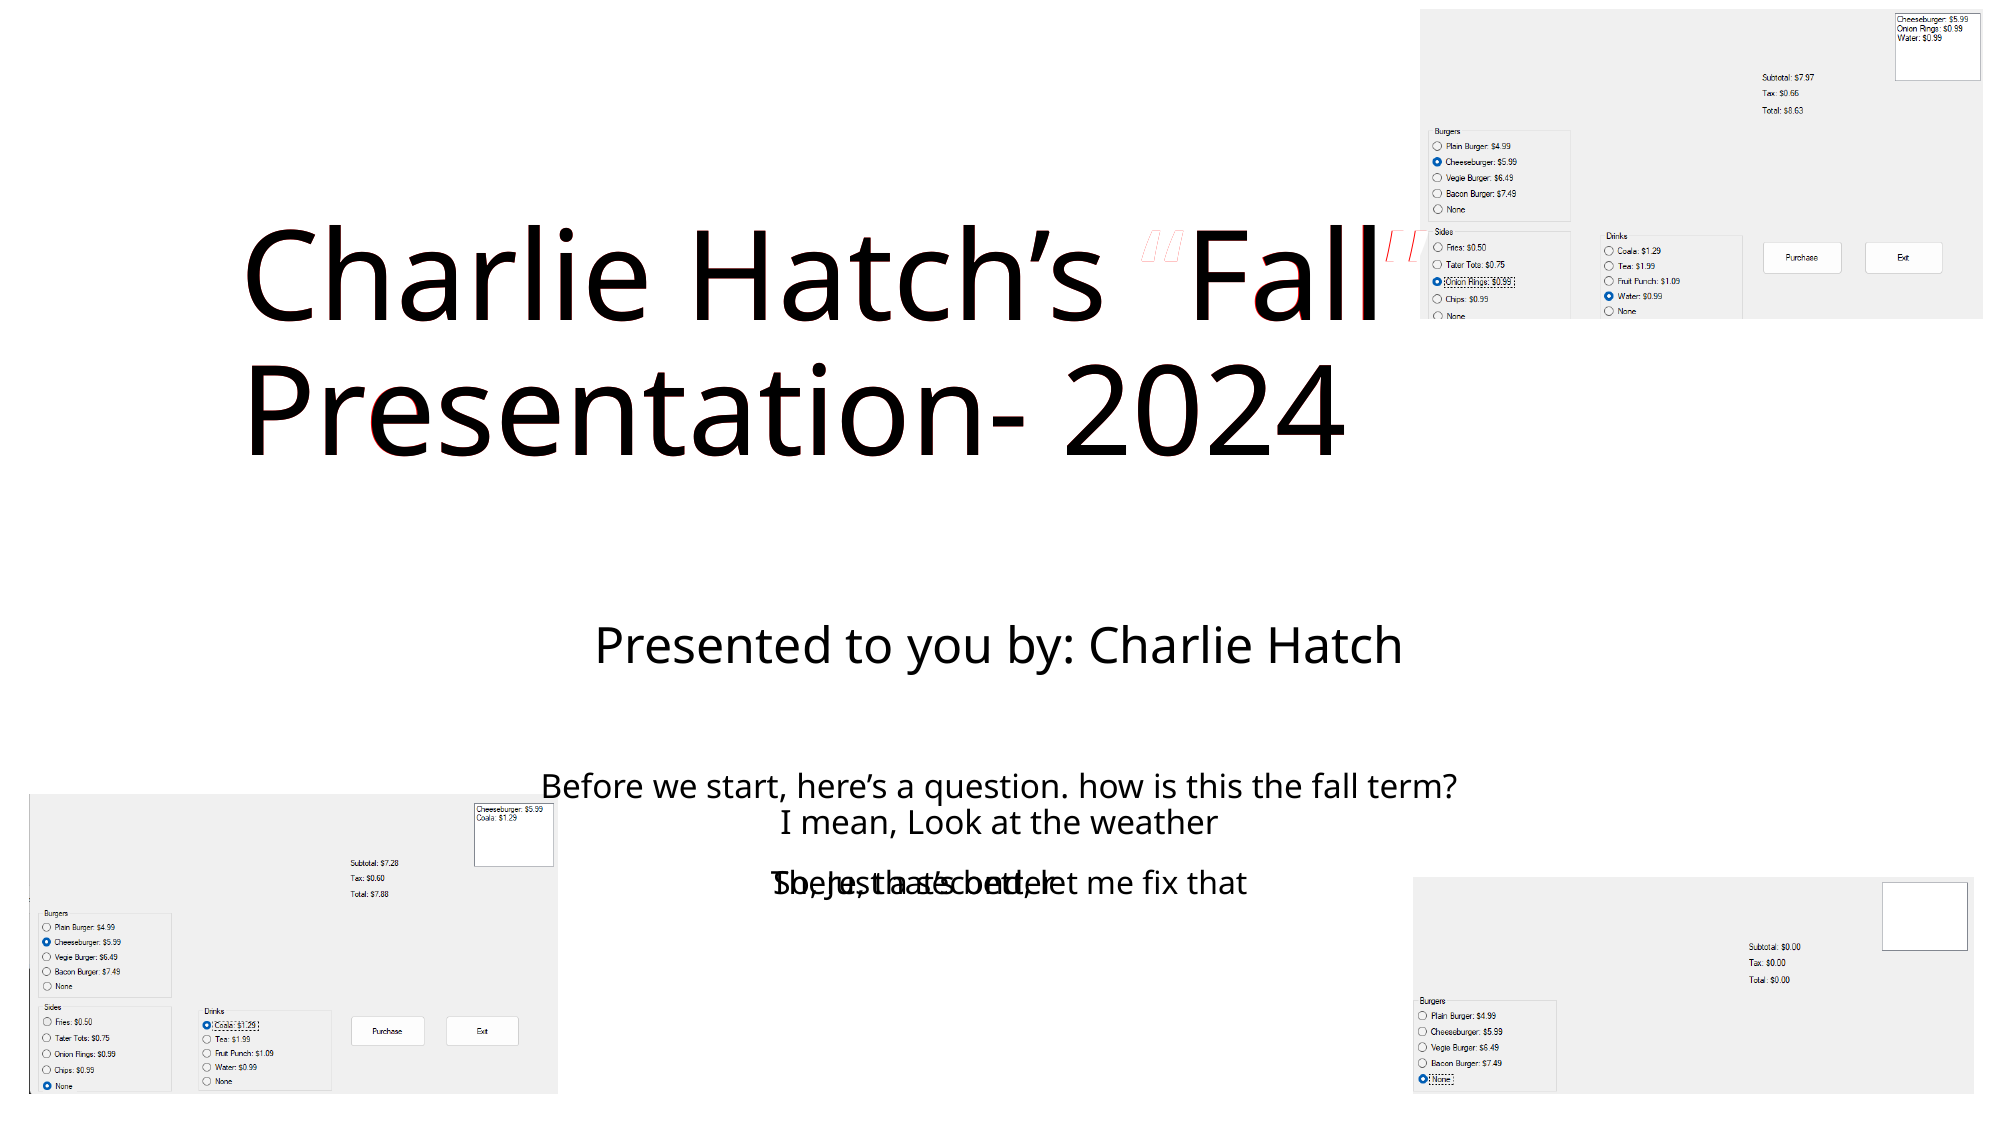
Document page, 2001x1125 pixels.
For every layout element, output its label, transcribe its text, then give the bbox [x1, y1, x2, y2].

text_box There, that’s better [751, 859, 1076, 910]
text_box So, Just a second, let me fix that [1076, 859, 1270, 910]
subtitle Presented to you by: Charlie Hatch Before we start, here’s a question. how is this the fall term? I mean, Look at the weather [249, 612, 1750, 885]
picture [1412, 876, 1974, 1095]
picture [28, 794, 558, 1095]
picture [1420, 9, 1984, 319]
title Charlie Hatch’s “Fall” Presentation- 2024 [225, 151, 1725, 544]
